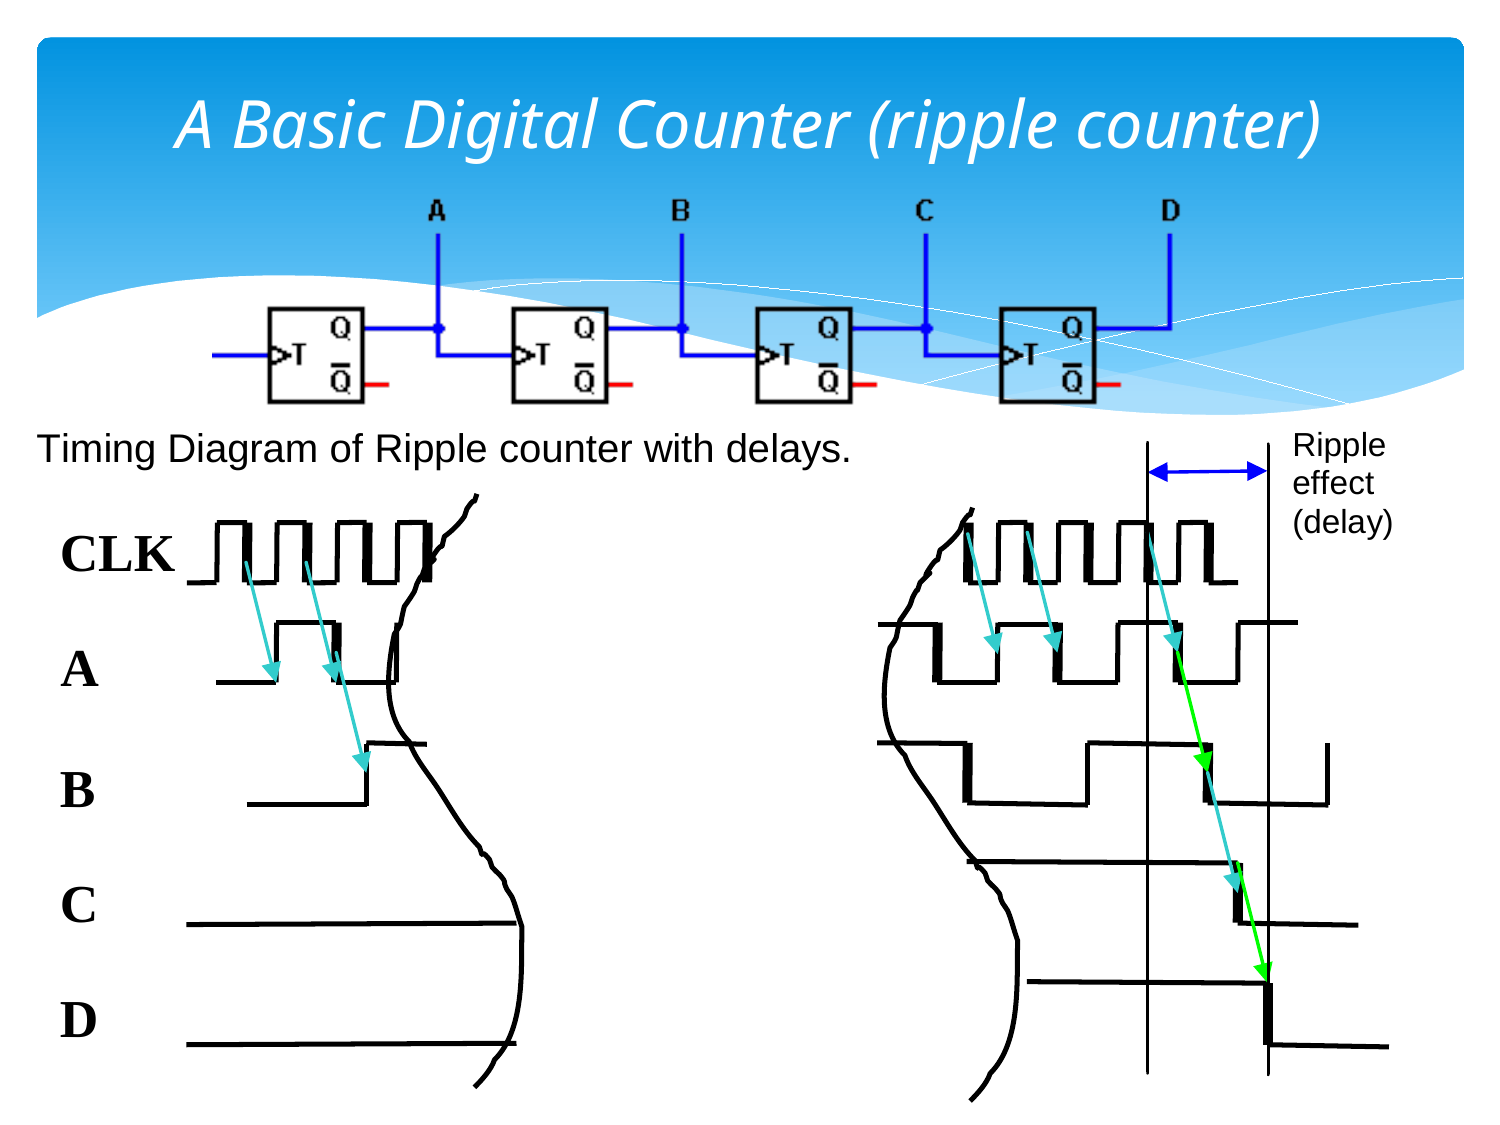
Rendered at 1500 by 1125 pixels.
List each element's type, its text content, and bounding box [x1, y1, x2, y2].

title A Basic Digital Counter (ripple counter) [75, 55, 1425, 188]
picture [15, 124, 1500, 1125]
